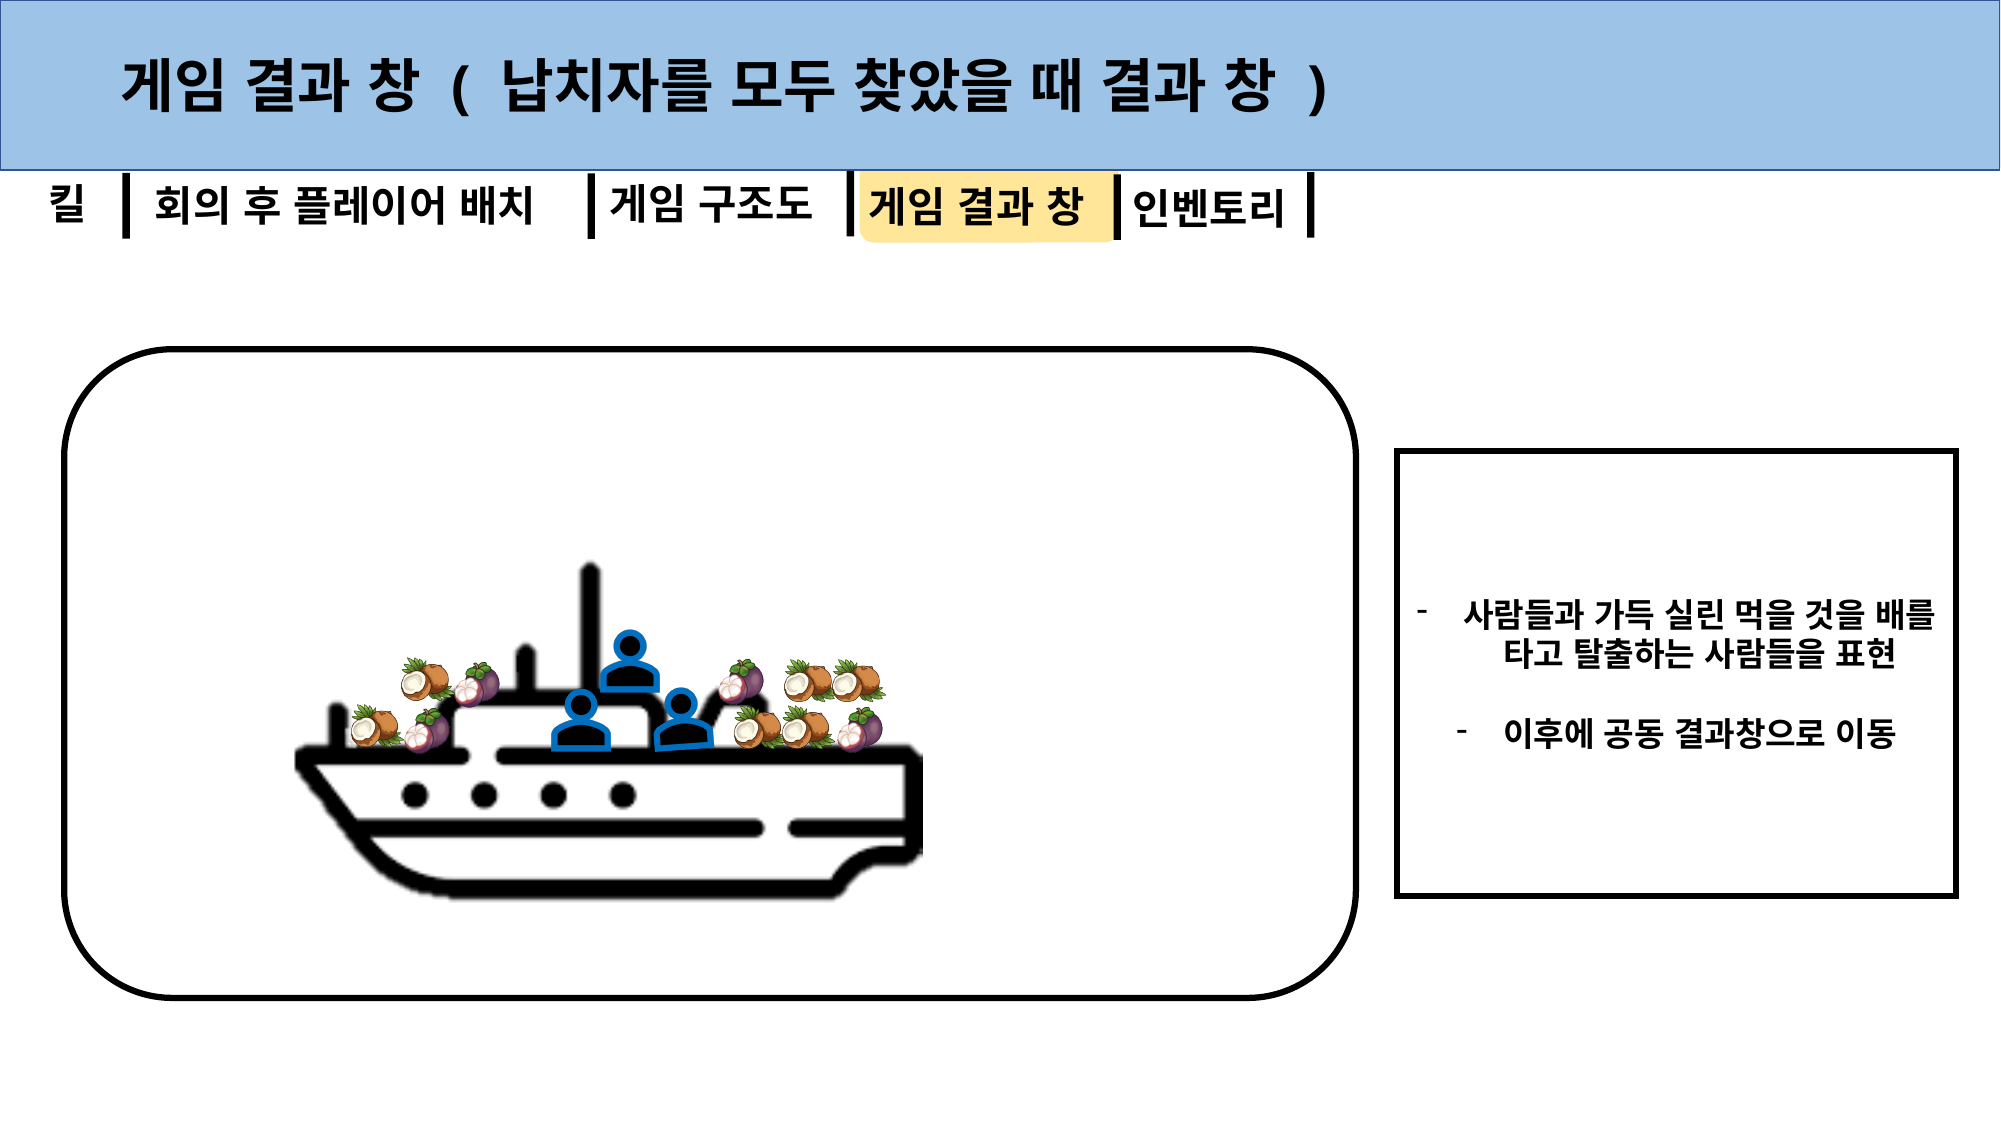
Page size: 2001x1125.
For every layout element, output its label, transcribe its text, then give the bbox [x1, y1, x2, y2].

text_box 킬 [33, 170, 67, 235]
text_box 인벤토리 [1117, 175, 1315, 240]
text_box [0, 0, 2000, 171]
picture [292, 415, 923, 1046]
text_box [862, 238, 1113, 244]
text_box 게임 결과 창 [854, 172, 1130, 238]
text_box [1113, 173, 1122, 241]
text_box [587, 172, 596, 240]
text_box 게임 구조도 [594, 170, 846, 236]
text_box [63, 348, 1357, 999]
text_box 회의 후 플레이어 배치 [139, 172, 587, 237]
text_box 사람들과 가득 실린 먹을 것을 배를 타고 탈출하는 사람들을 표현 이후에 공동 결과창으로 이동 [1396, 450, 1957, 897]
text_box 게임 결과 창 ( 납치자를 모두 찾았을 때 결과 창 ) [106, 41, 1650, 127]
text_box [121, 172, 131, 240]
text_box [1306, 171, 1315, 239]
text_box [846, 170, 855, 237]
